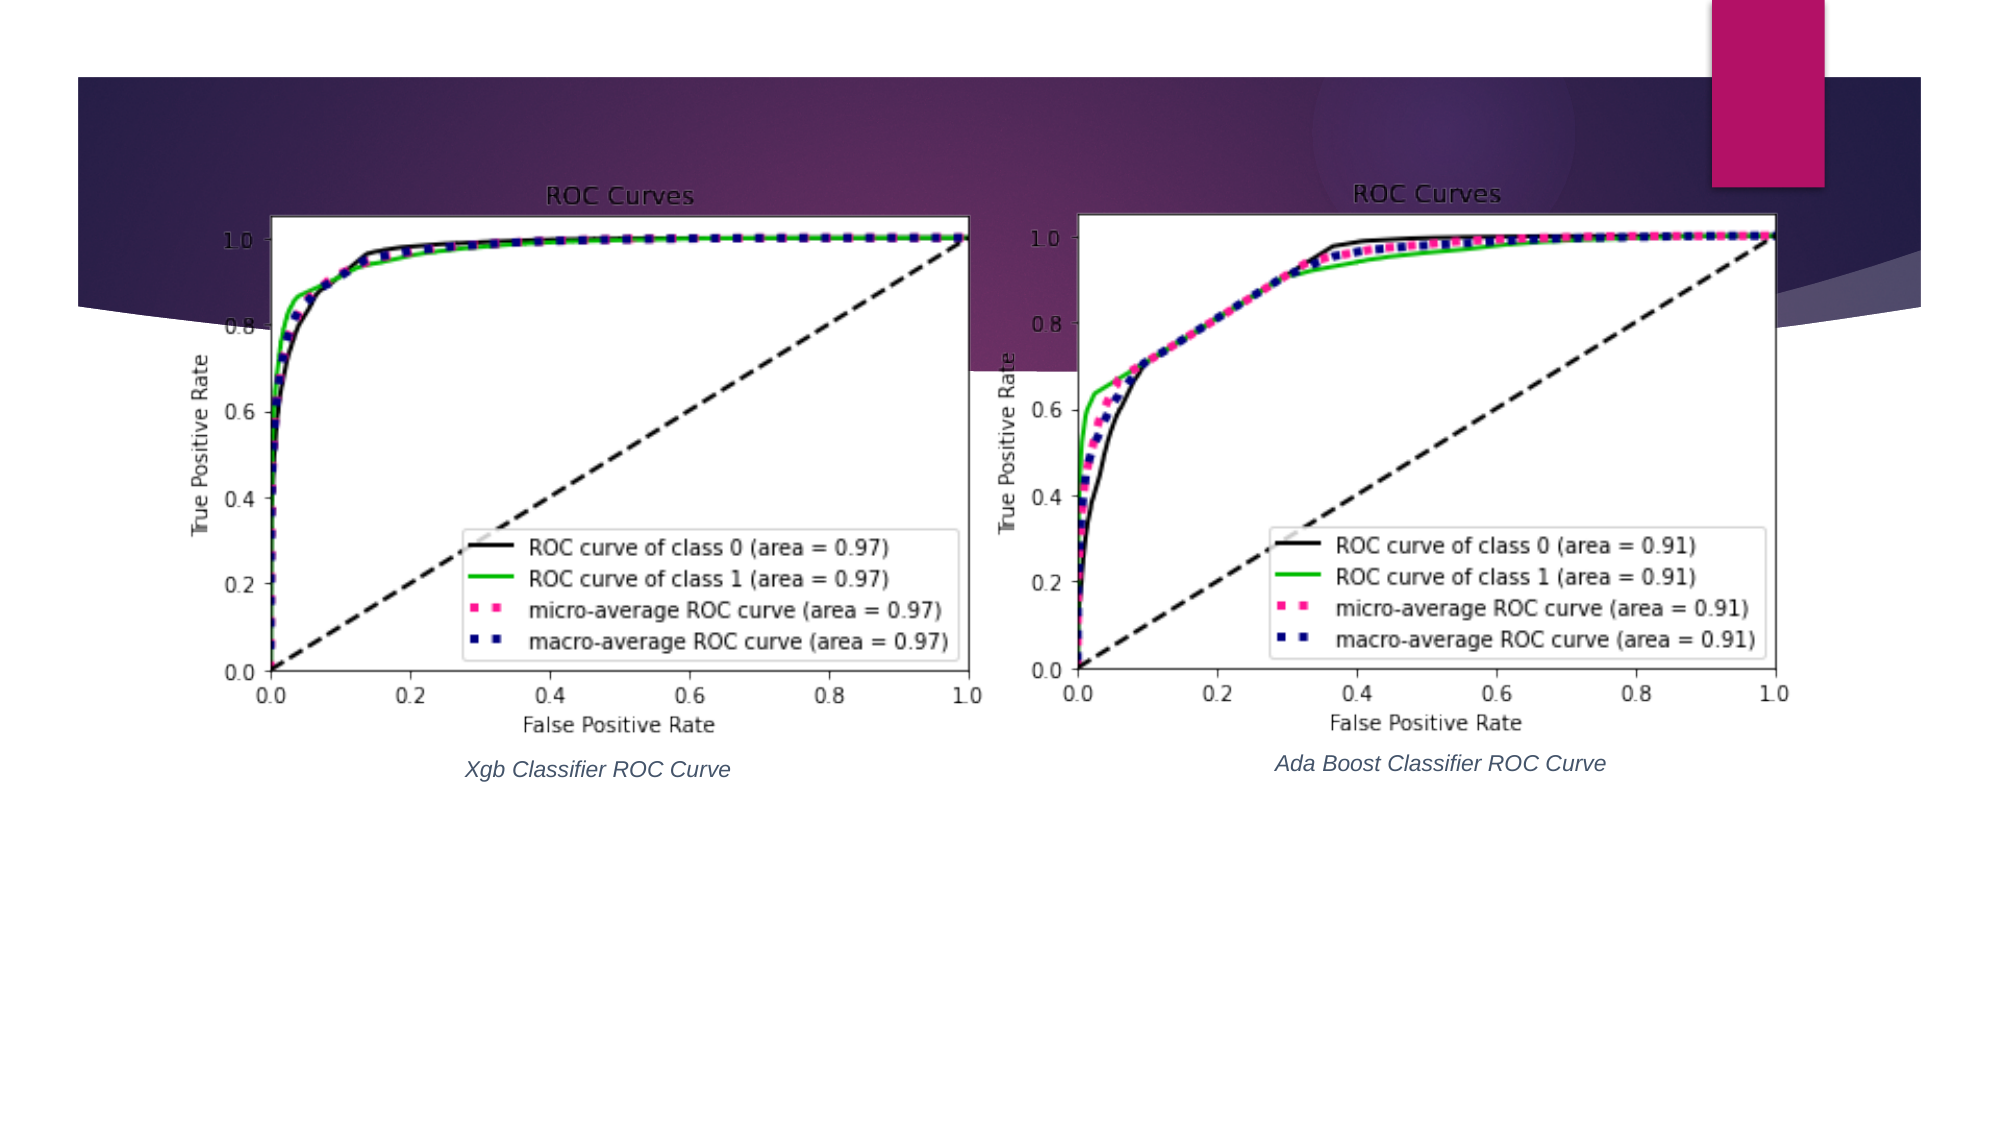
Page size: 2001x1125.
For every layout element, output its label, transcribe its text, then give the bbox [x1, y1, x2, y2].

picture [178, 168, 1807, 750]
text_box Xgb Classifier ROC Curve [179, 757, 1017, 817]
text_box Ada Boost Classifier ROC Curve [940, 740, 1942, 784]
